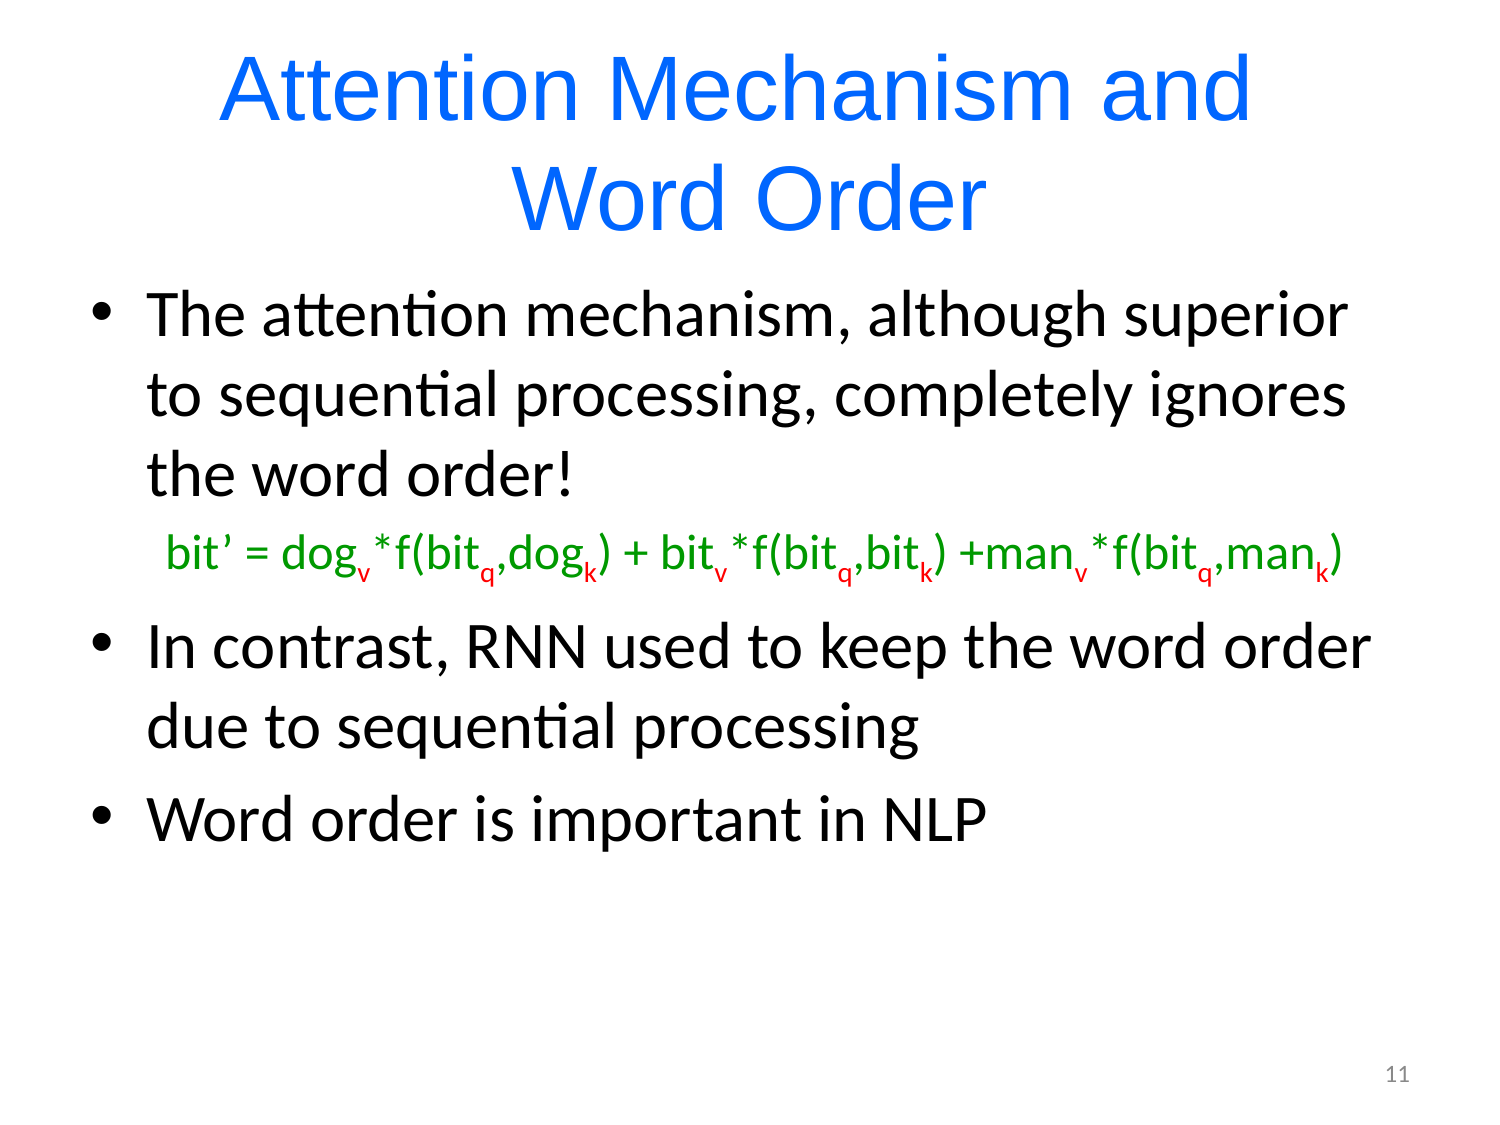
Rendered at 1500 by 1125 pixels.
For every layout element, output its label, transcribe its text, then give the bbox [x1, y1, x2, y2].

slide_number 11 [1074, 1042, 1425, 1103]
title Attention Mechanism and Word Order [75, 45, 1425, 233]
list The attention mechanism, although superior to sequential processing, completely ignores the word order! bit’ = dogv*f(bitq,dogk) + bitv*f(bitq,bitk) +manv*f(bitq,mank) In contrast, RNN used to keep the word order due to sequential processing Word order is important in NLP [75, 262, 1425, 1005]
